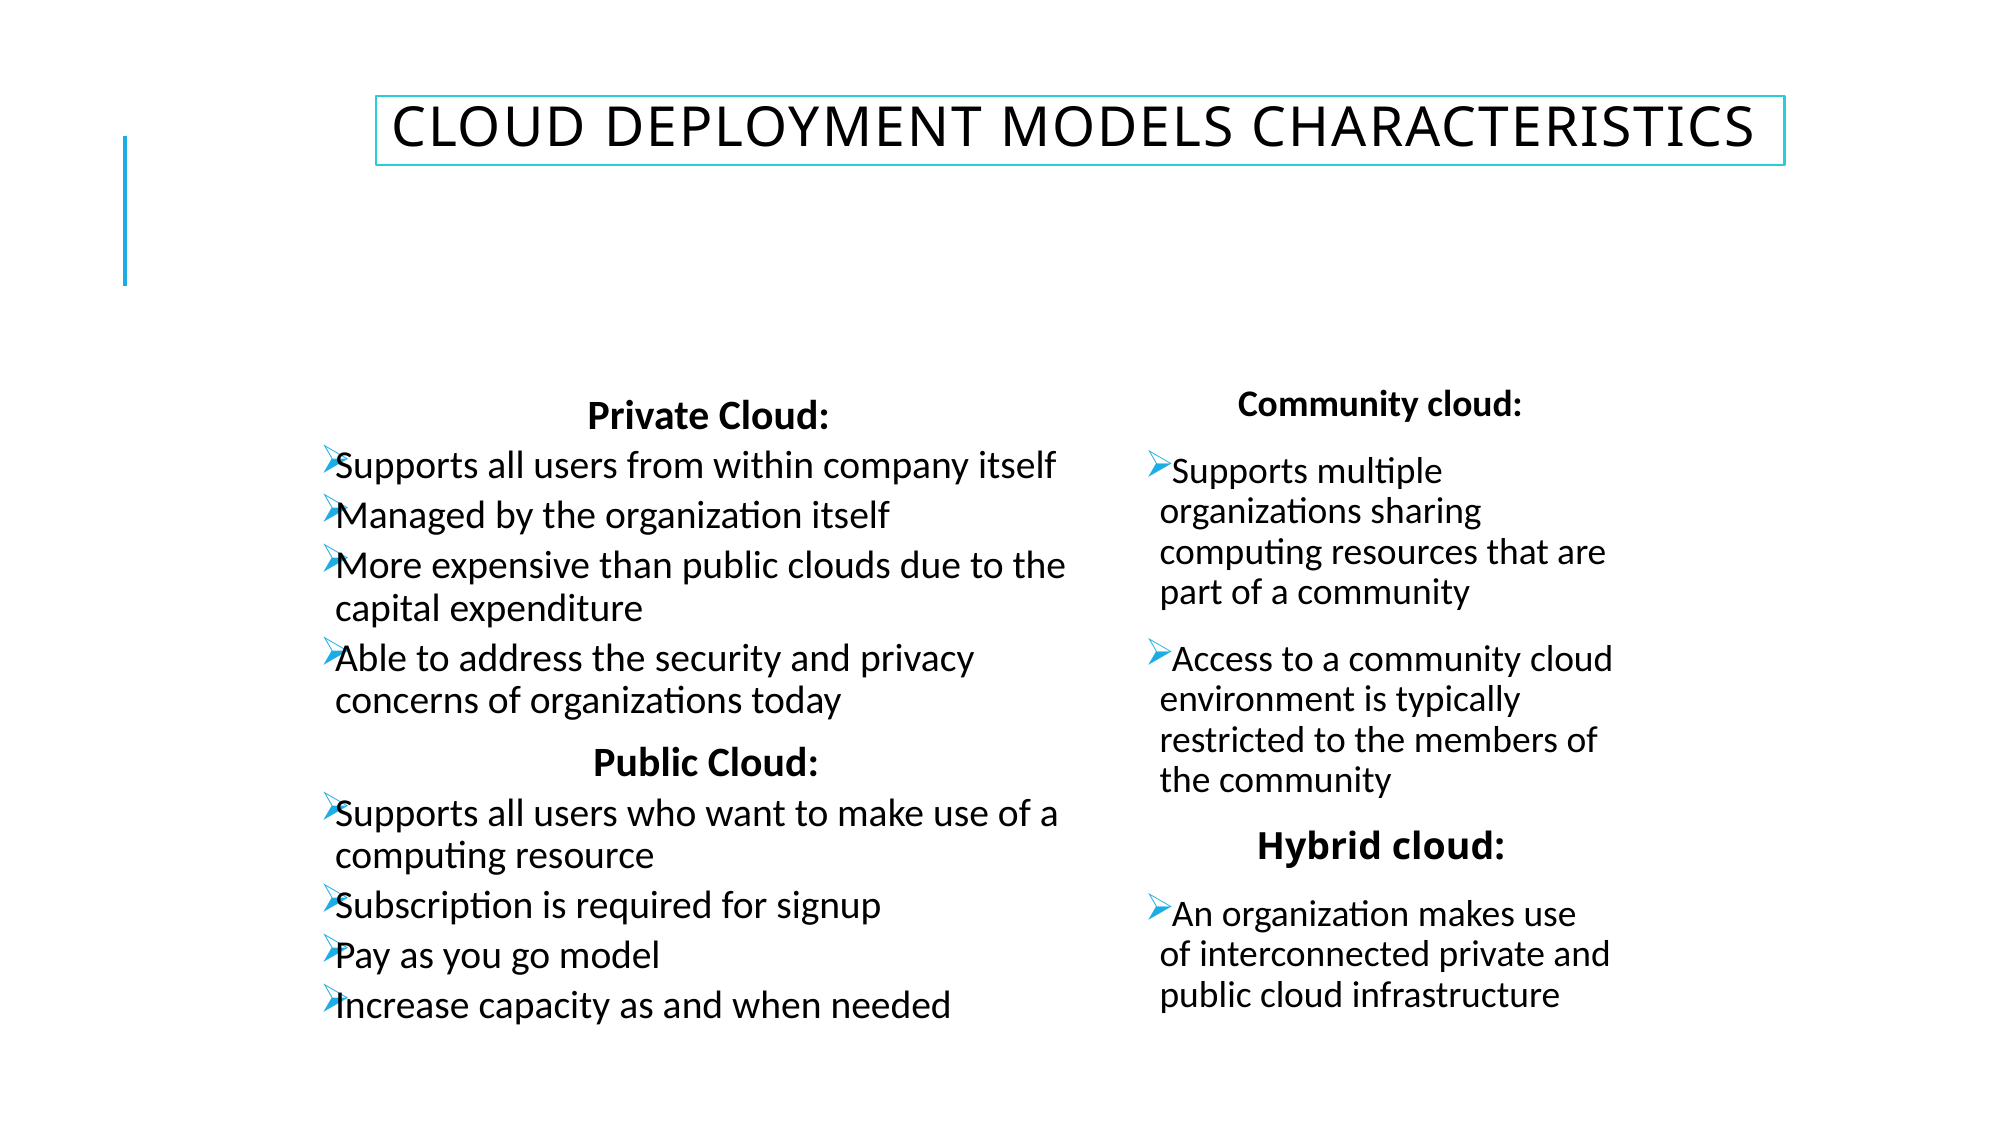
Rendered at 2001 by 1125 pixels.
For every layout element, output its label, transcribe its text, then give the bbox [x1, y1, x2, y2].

title Cloud Deployment models characteristics [375, 95, 1786, 166]
list Private Cloud: Supports all users from within company itself Managed by the organization itself More expensive than public clouds due to the capital expenditure Able to address the security and privacy concerns of organizations today Public Cloud: Supports all users who want to make use of a computing resource Subscription is required for signup Pay as you go model Increase capacity as and when needed [312, 375, 1100, 1035]
text_box Community cloud: Supports multiple organizations sharing computing resources that are part of a community Access to a community cloud environment is typically restricted to the members of the community Hybrid cloud: An organization makes use of interconnected private and public cloud infrastructure [1137, 376, 1624, 1037]
